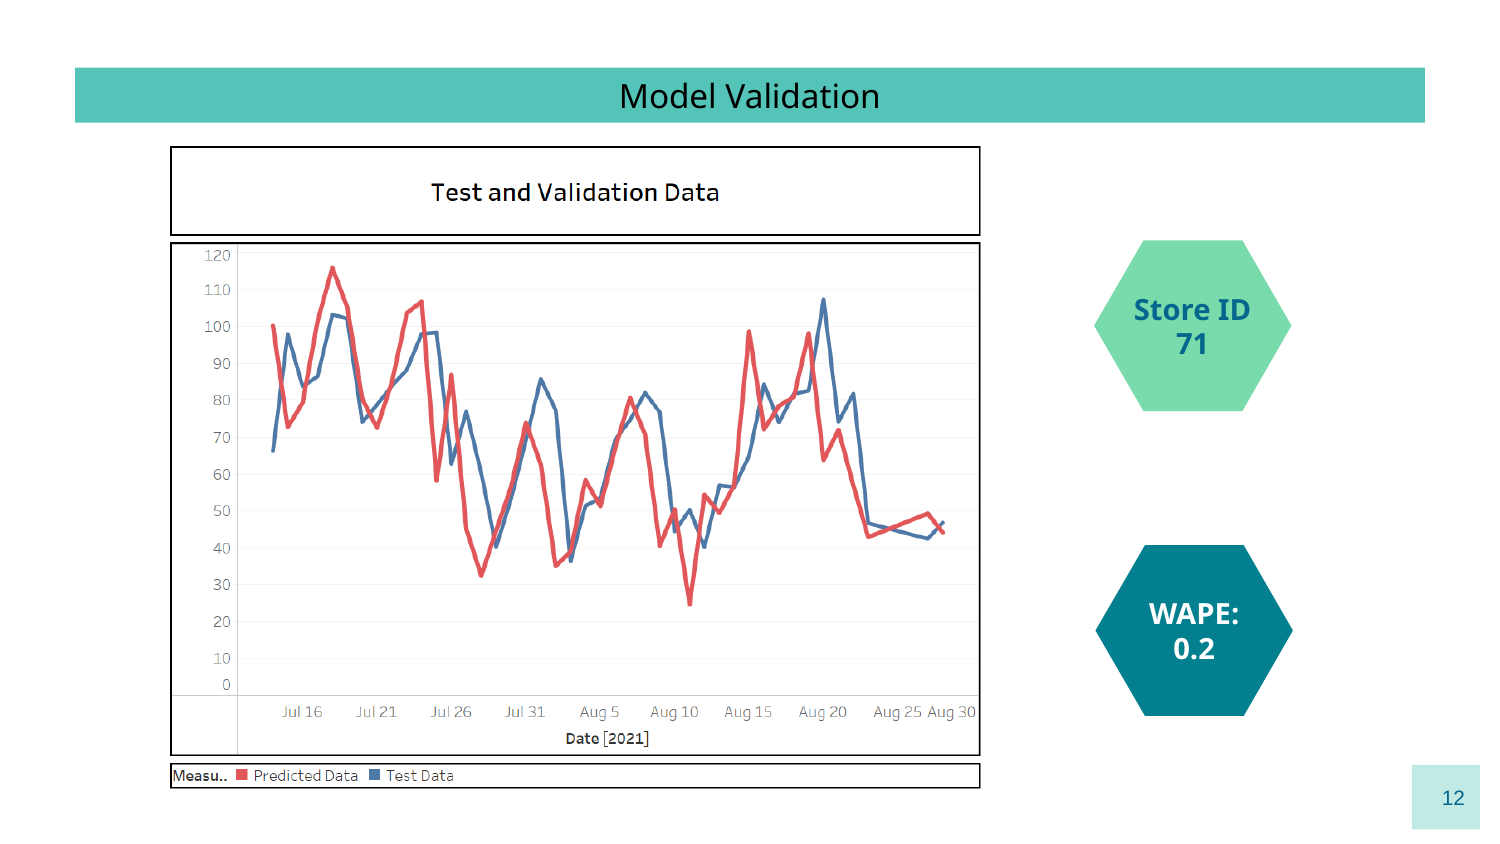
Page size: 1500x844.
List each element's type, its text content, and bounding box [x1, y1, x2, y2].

text_box WAPE: 0.2 [1095, 545, 1293, 716]
picture [160, 136, 990, 798]
slide_number 12 [1411, 764, 1480, 830]
text_box Store ID 71 [1094, 240, 1292, 412]
title Model Validation [75, 67, 1425, 123]
